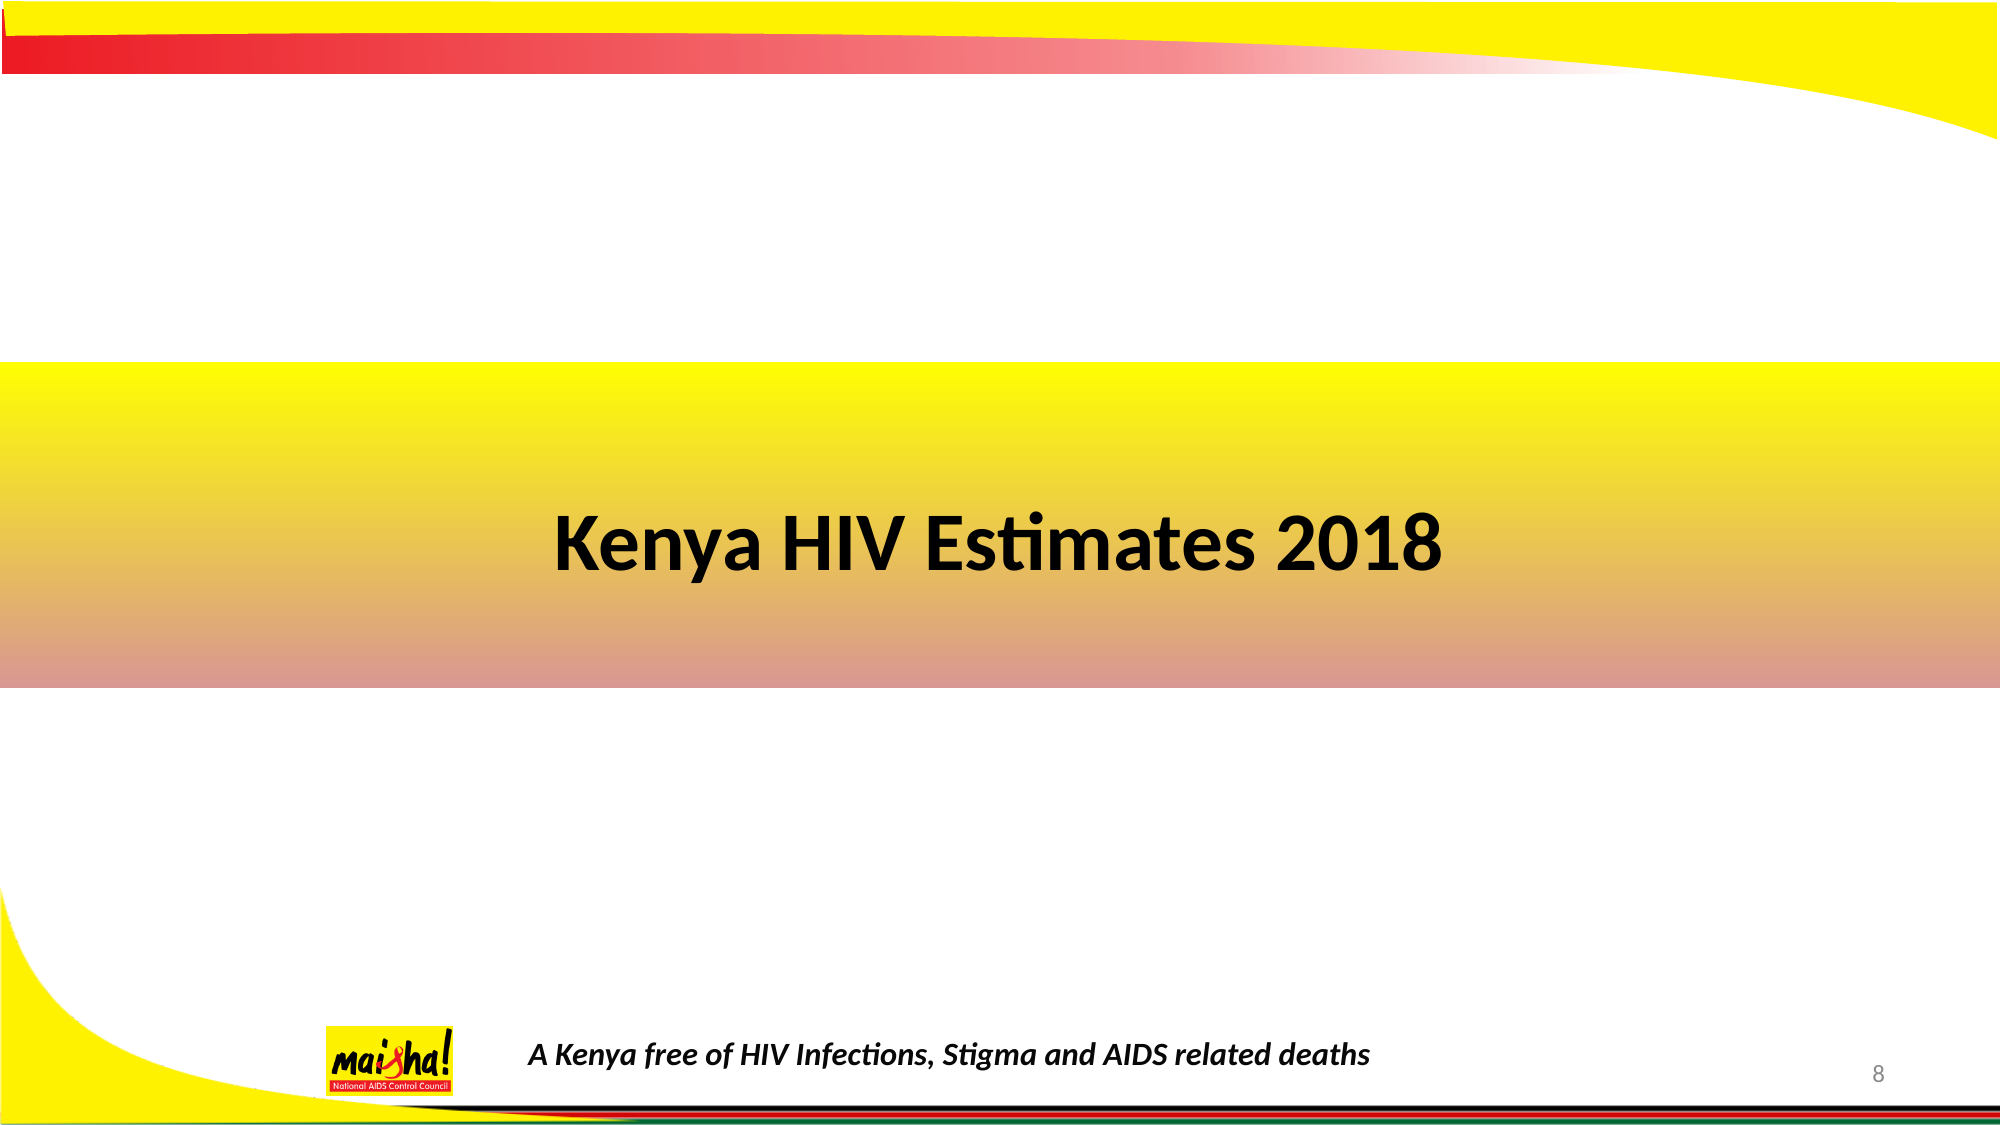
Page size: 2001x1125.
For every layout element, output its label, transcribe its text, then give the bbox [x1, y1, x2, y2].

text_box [0, 0, 2000, 141]
picture [0, 887, 2000, 1125]
list Kenya HIV Estimates 2018 [0, 362, 2000, 688]
